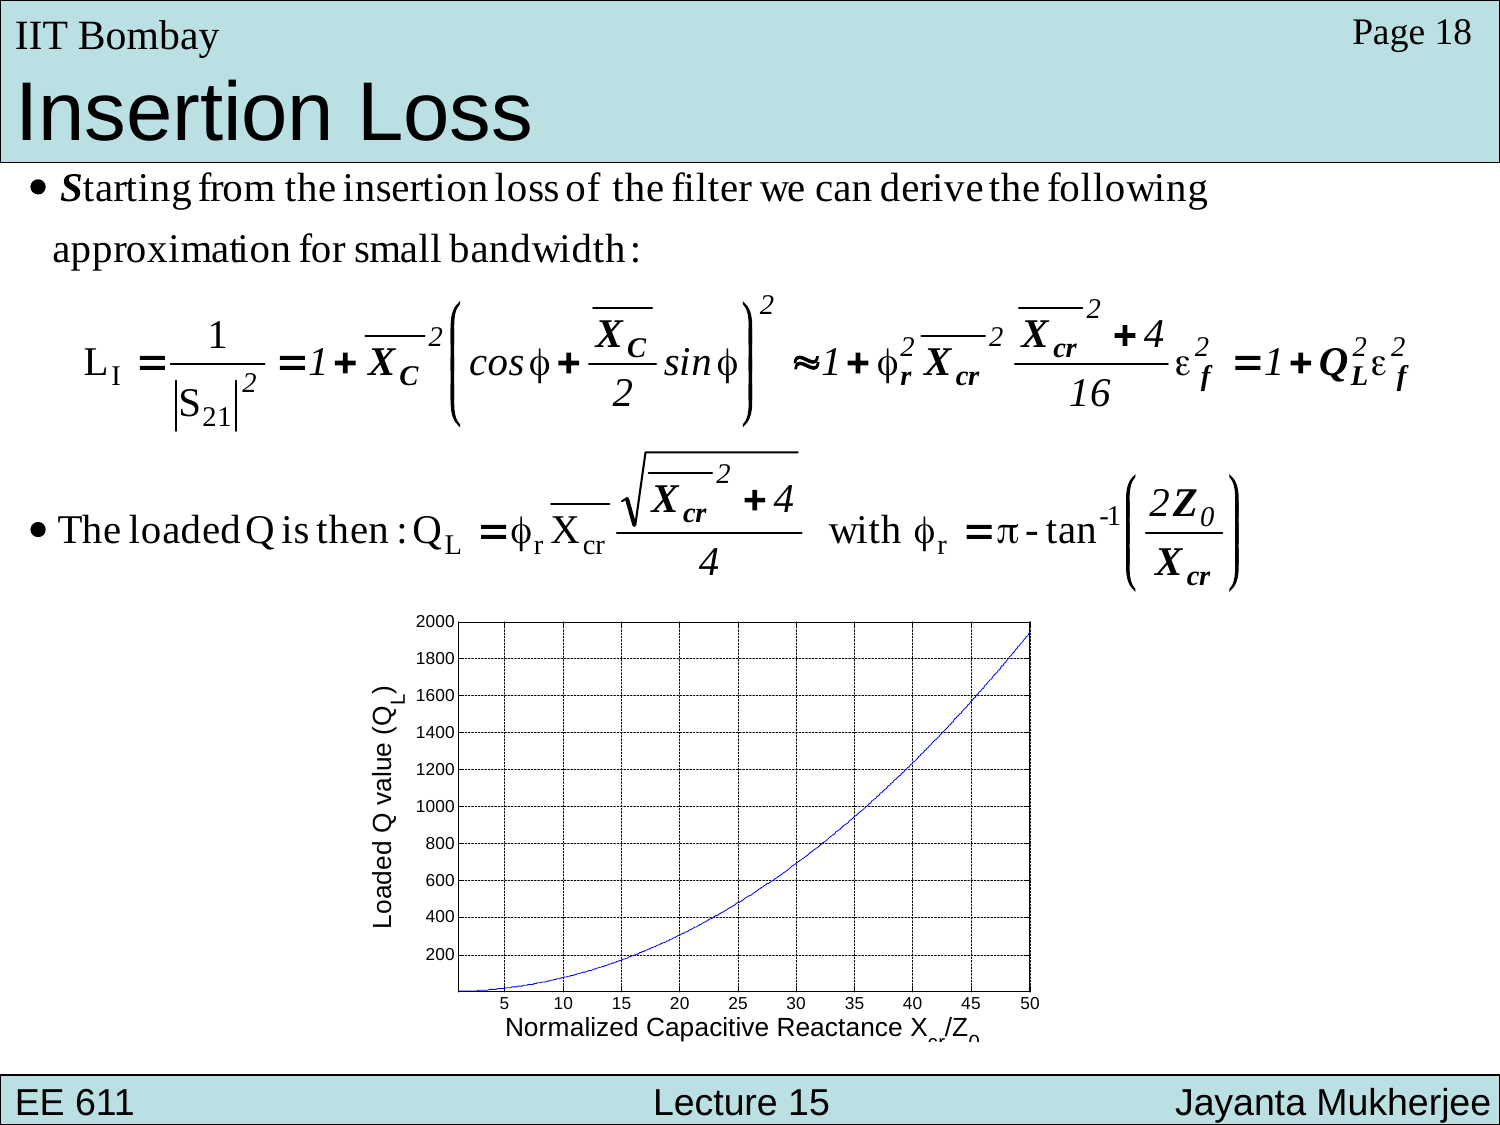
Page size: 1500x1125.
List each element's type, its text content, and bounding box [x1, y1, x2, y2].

text_box Insertion Loss [0, 50, 549, 165]
picture [362, 587, 1101, 1043]
text_box [250, 0, 1500, 163]
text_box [24, 162, 1426, 654]
text_box IIT Bombay [0, 0, 250, 50]
text_box Page 18 [1337, 0, 1488, 60]
text_box EE 611 Lecture 15 Jayanta Mukherjee [0, 1074, 1500, 1125]
